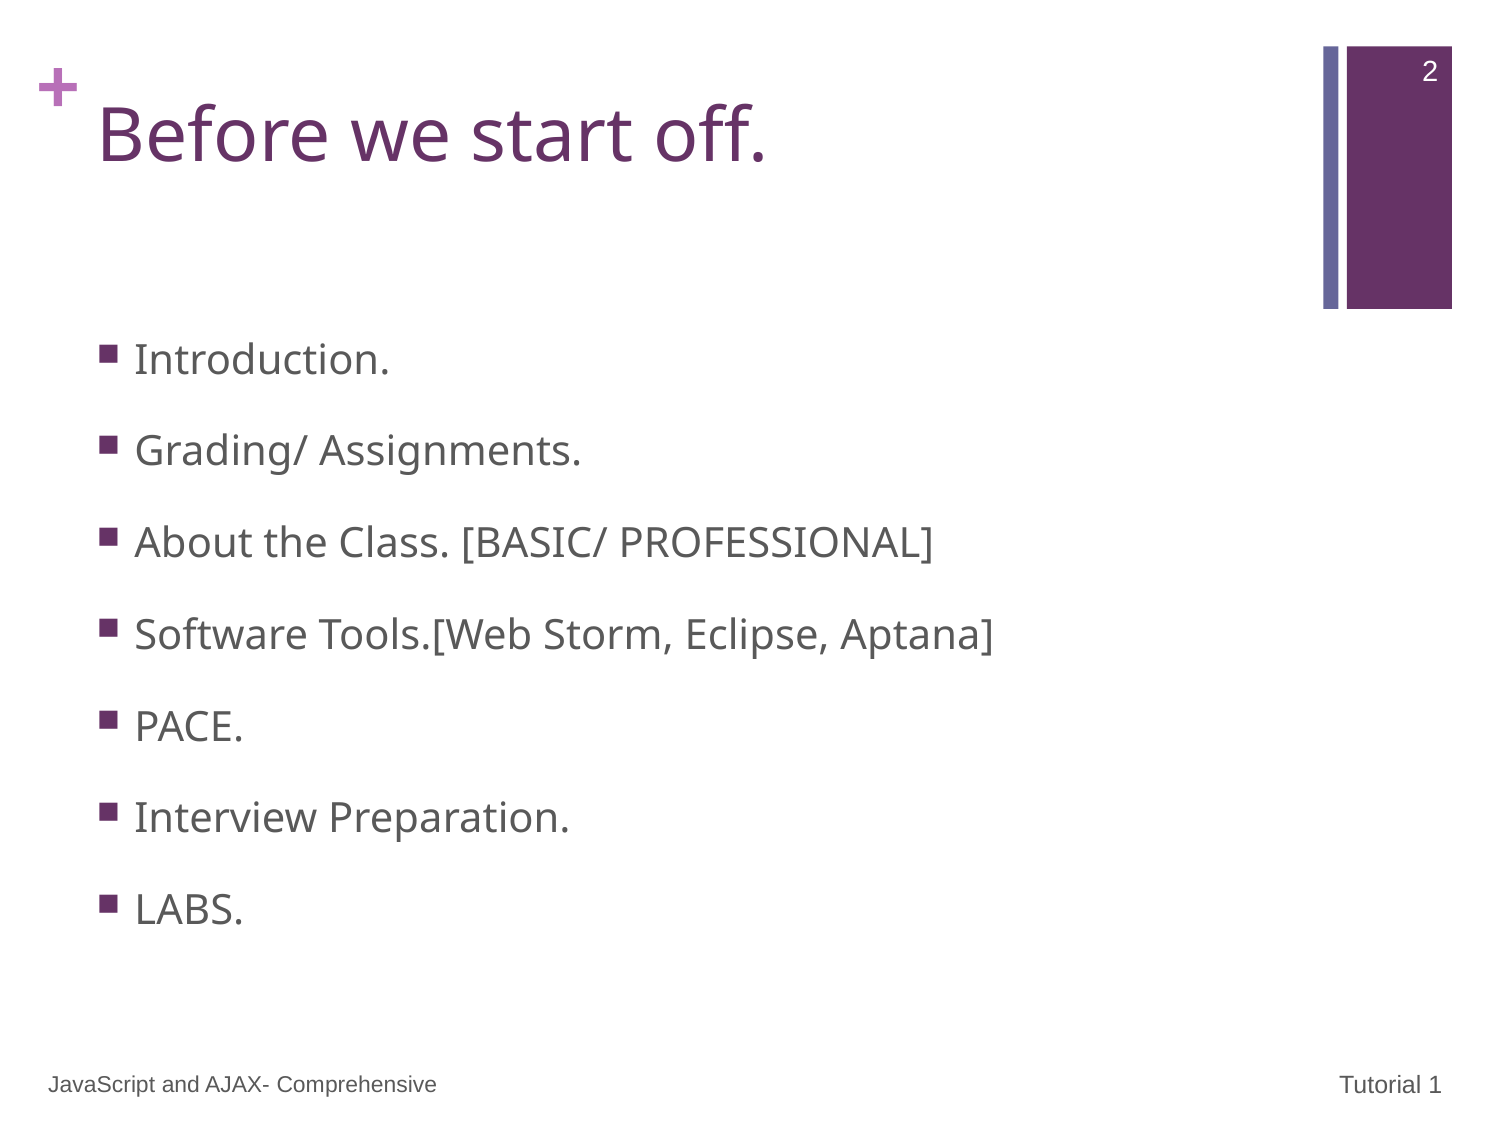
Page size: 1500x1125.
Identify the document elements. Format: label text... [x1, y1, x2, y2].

footer JavaScript and AJAX- Comprehensive [33, 1053, 1038, 1114]
slide_number 2 [1362, 39, 1454, 100]
slide_number Tutorial 1 [1114, 1053, 1465, 1114]
title Before we start off. [81, 79, 1322, 263]
list Introduction. Grading/ Assignments. About the Class. [BASIC/ PROFESSIONAL] Software Tools.[Web Storm, Eclipse, Aptana] PACE. Interview Preparation. LABS. [81, 324, 1322, 1005]
